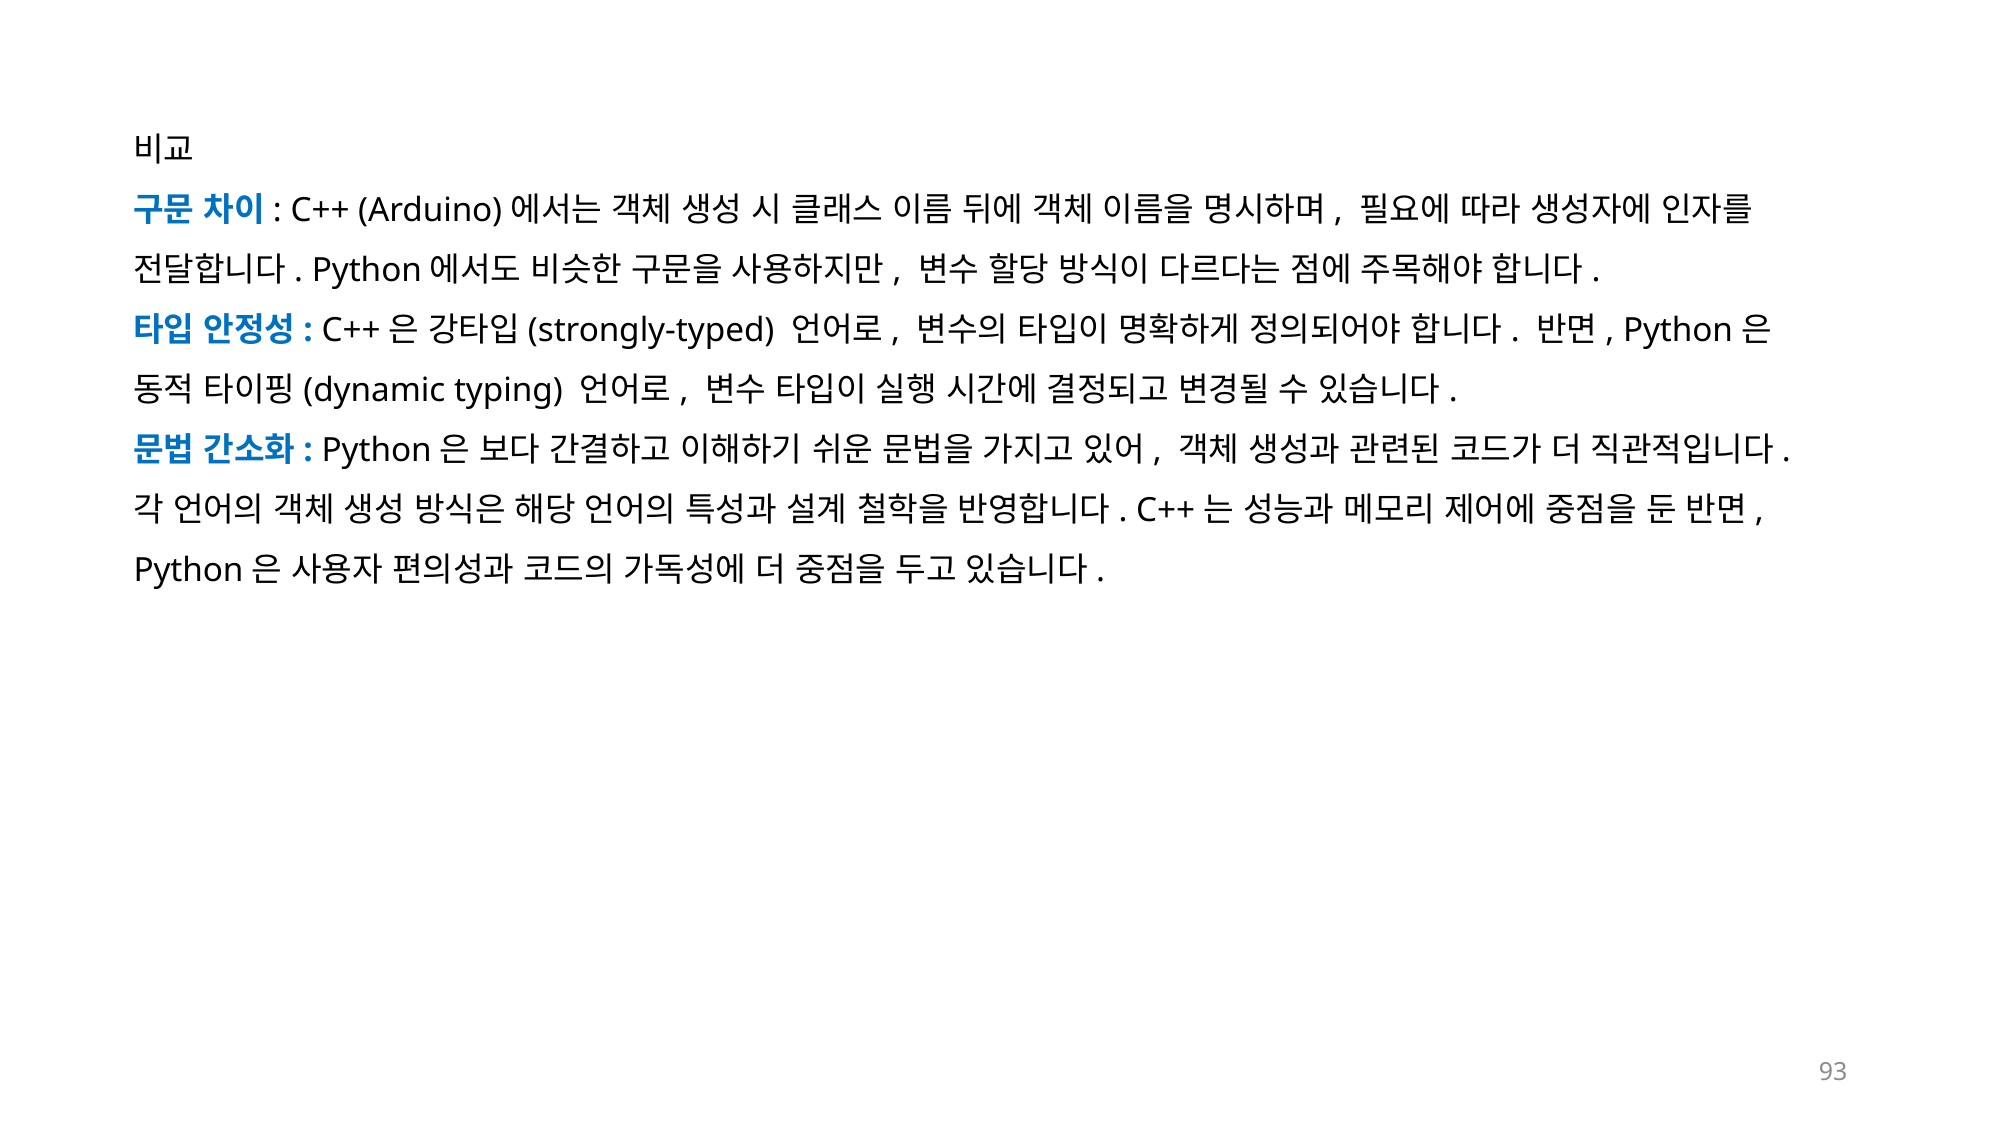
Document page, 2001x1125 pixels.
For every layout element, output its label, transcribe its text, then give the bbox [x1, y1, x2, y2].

text_box 비교 구문 차이: C++ (Arduino)에서는 객체 생성 시 클래스 이름 뒤에 객체 이름을 명시하며, 필요에 따라 생성자에 인자를 전달합니다. Python에서도 비슷한 구문을 사용하지만, 변수 할당 방식이 다르다는 점에 주목해야 합니다. 타입 안정성: C++은 강타입(strongly-typed) 언어로, 변수의 타입이 명확하게 정의되어야 합니다. 반면, Python은 동적 타이핑(dynamic typing) 언어로, 변수 타입이 실행 시간에 결정되고 변경될 수 있습니다. 문법 간소화: Python은 보다 간결하고 이해하기 쉬운 문법을 가지고 있어, 객체 생성과 관련된 코드가 더 직관적입니다. 각 언어의 객체 생성 방식은 해당 언어의 특성과 설계 철학을 반영합니다. C++는 성능과 메모리 제어에 중점을 둔 반면, Python은 사용자 편의성과 코드의 가독성에 더 중점을 두고 있습니다. [118, 101, 1803, 595]
slide_number 93 [1412, 1042, 1863, 1103]
